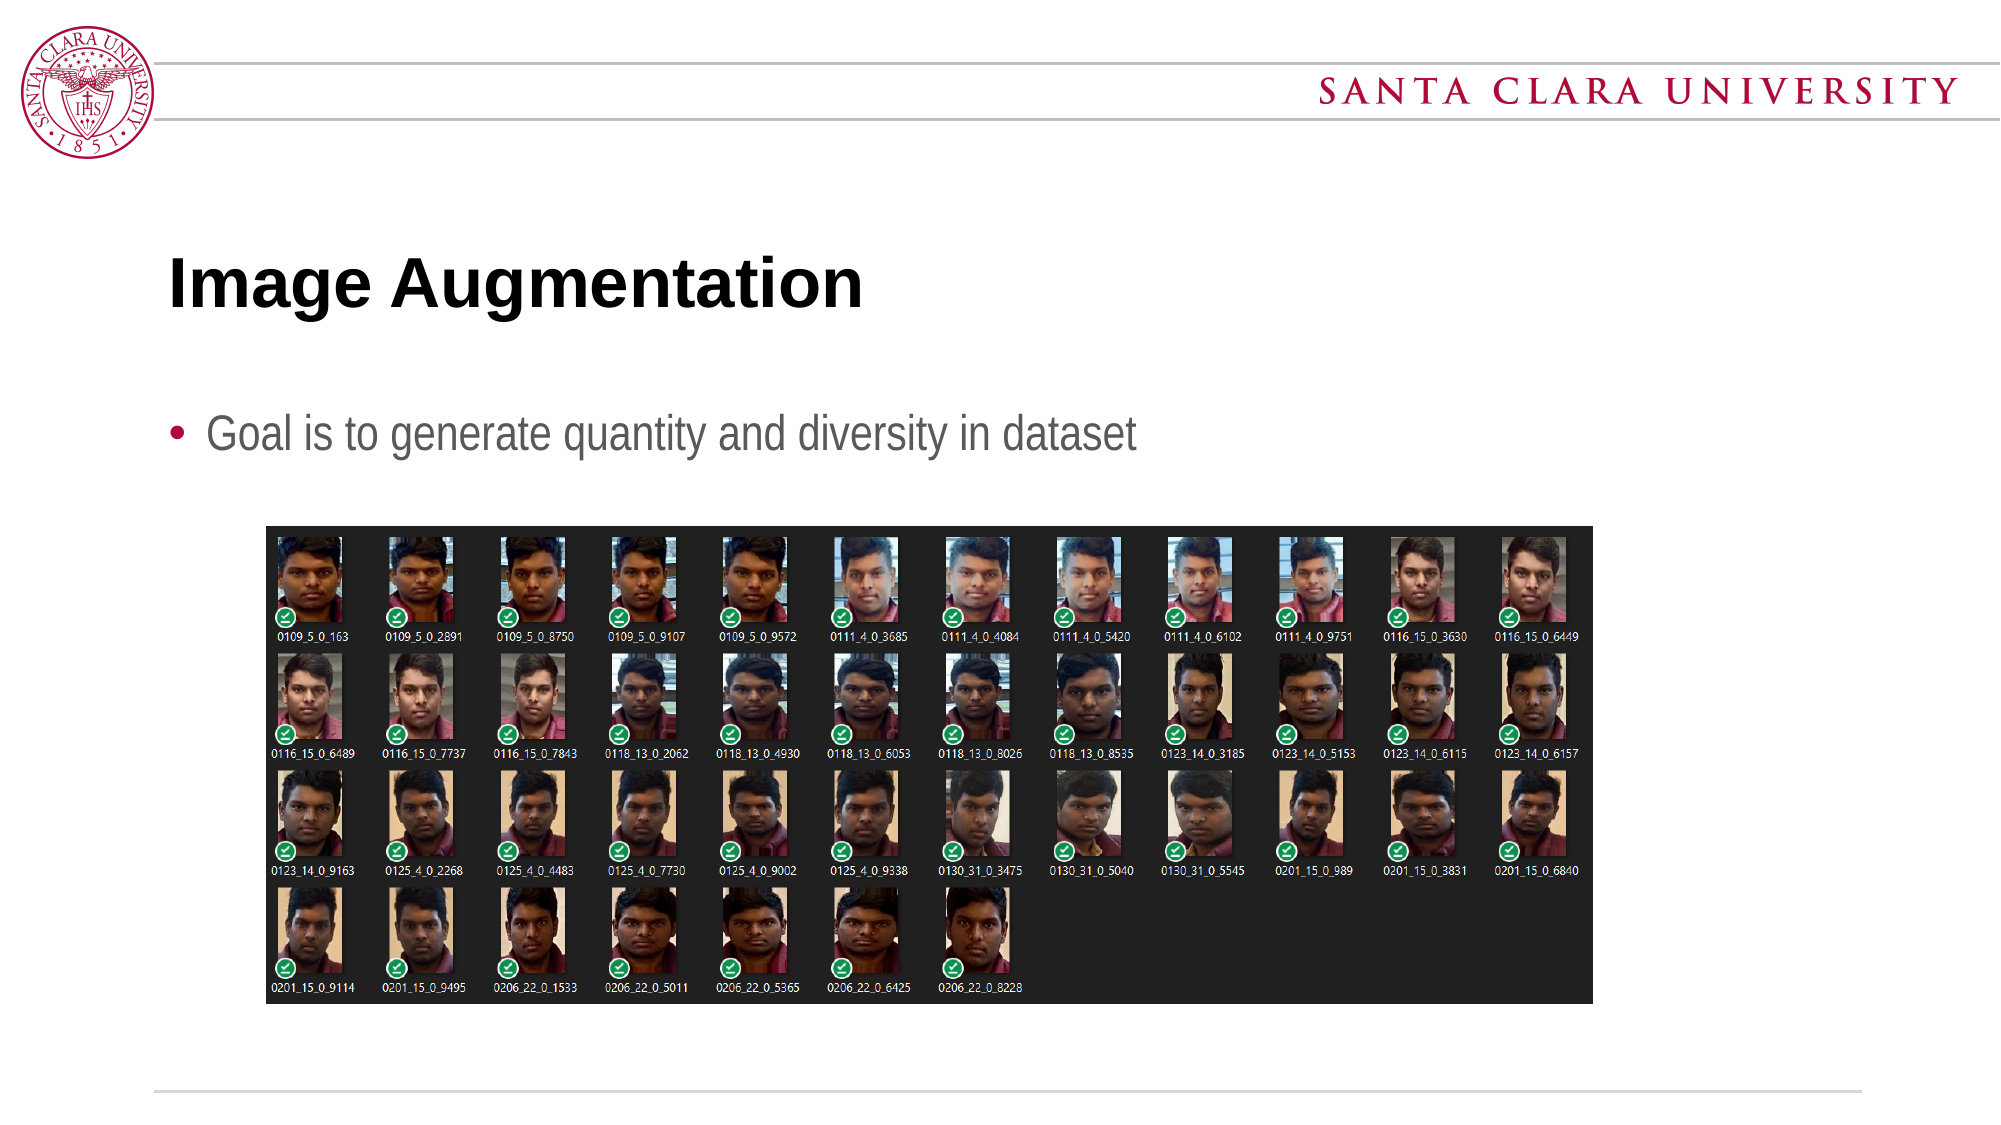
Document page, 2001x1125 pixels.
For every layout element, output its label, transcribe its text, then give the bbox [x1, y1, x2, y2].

picture [266, 526, 1594, 1005]
title Image Augmentation [153, 191, 1863, 380]
picture [1320, 77, 1958, 104]
picture [21, 26, 154, 159]
list Goal is to generate quantity and diversity in dataset [153, 401, 1863, 1027]
